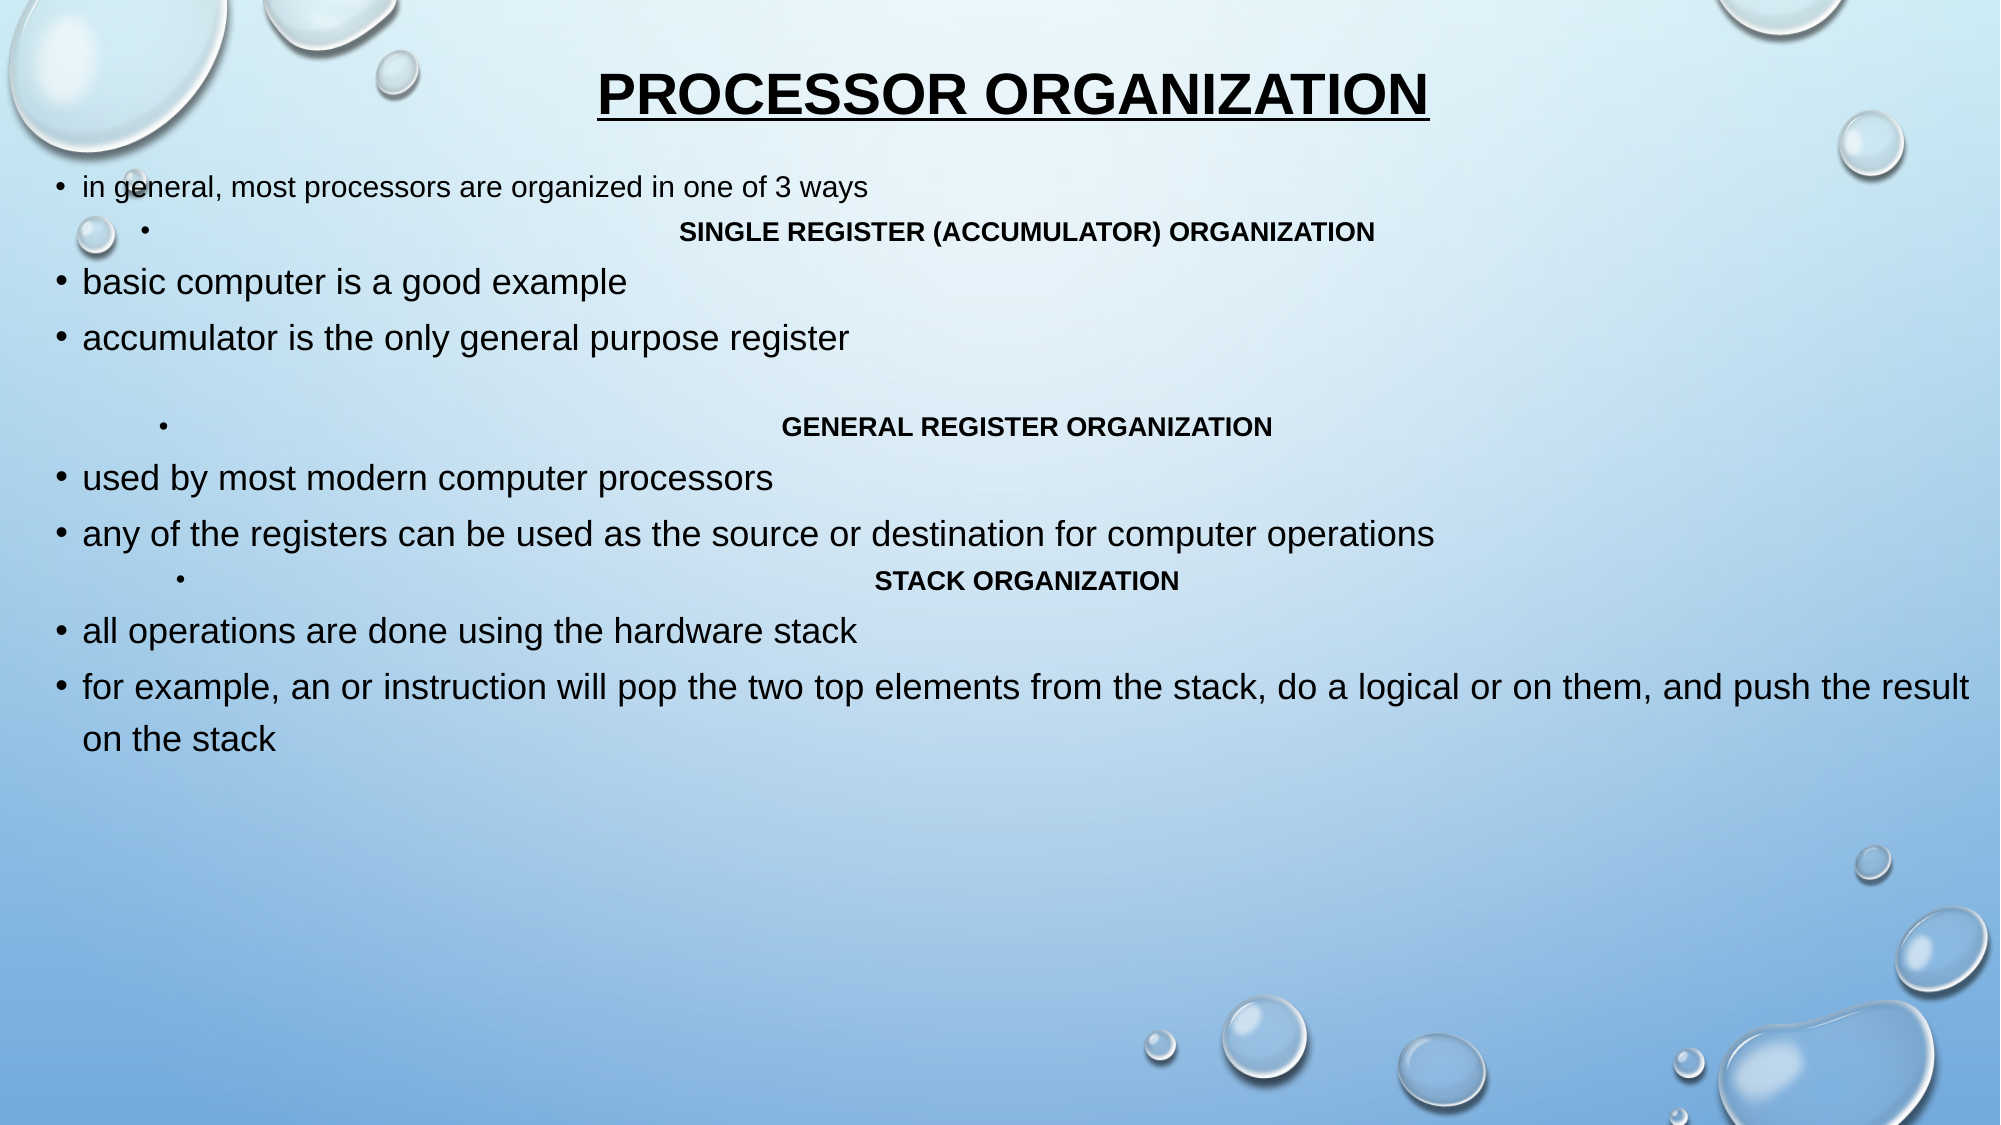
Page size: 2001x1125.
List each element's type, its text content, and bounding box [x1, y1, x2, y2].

list in general, most processors are organized in one of 3 ways Single register (Accumulator) organization basic computer is a good example accumulator is the only general purpose register General register organization used by most modern computer processors any of the registers can be used as the source or destination for computer operations Stack organization all operations are done using the hardware stack for example, an or instruction will pop the two top elements from the stack, do a logical or on them, and push the result on the stack [40, 153, 1988, 789]
picture [0, 0, 2000, 1125]
title PROCESSOR ORGANIZATION [163, 38, 1864, 153]
